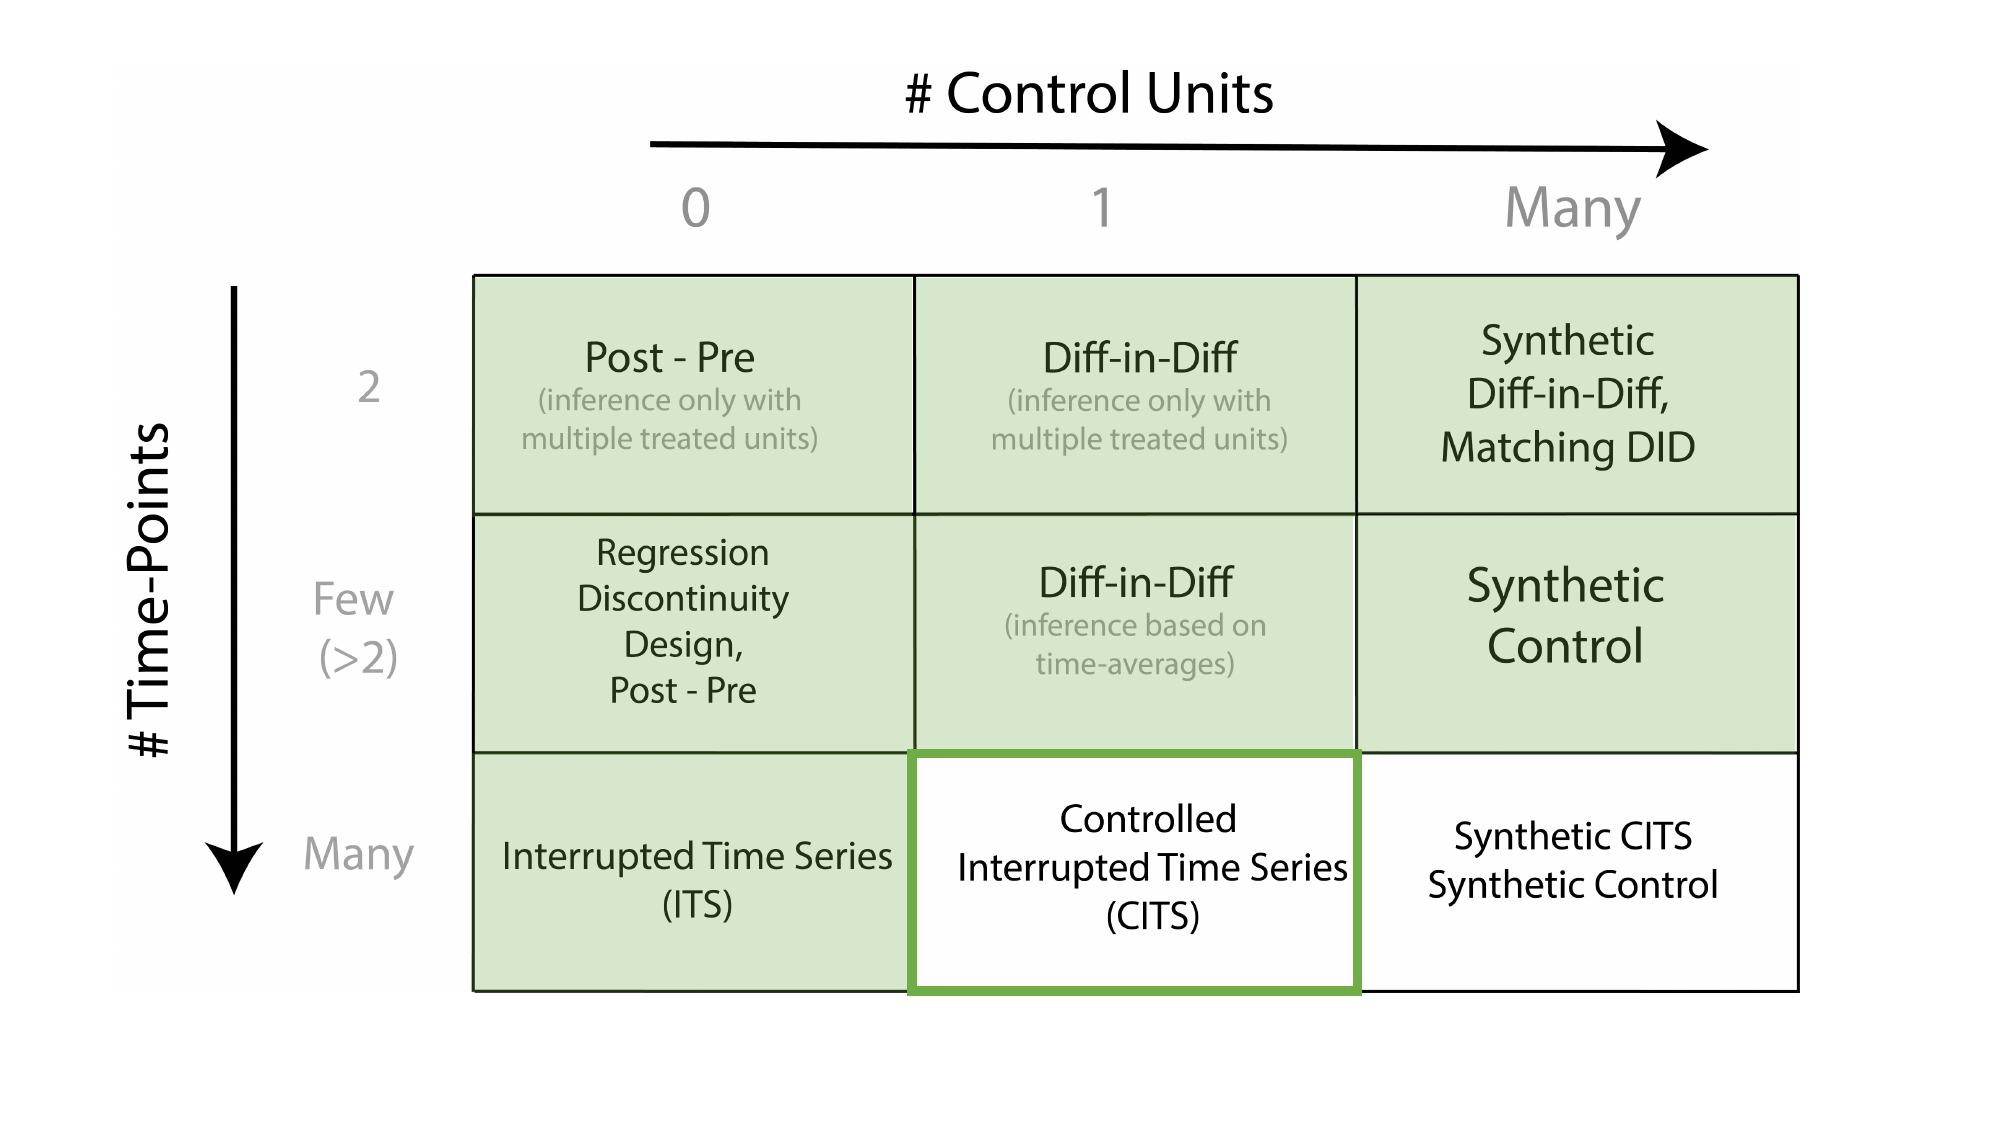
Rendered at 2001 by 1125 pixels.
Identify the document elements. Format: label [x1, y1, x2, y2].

picture [117, 62, 1800, 993]
